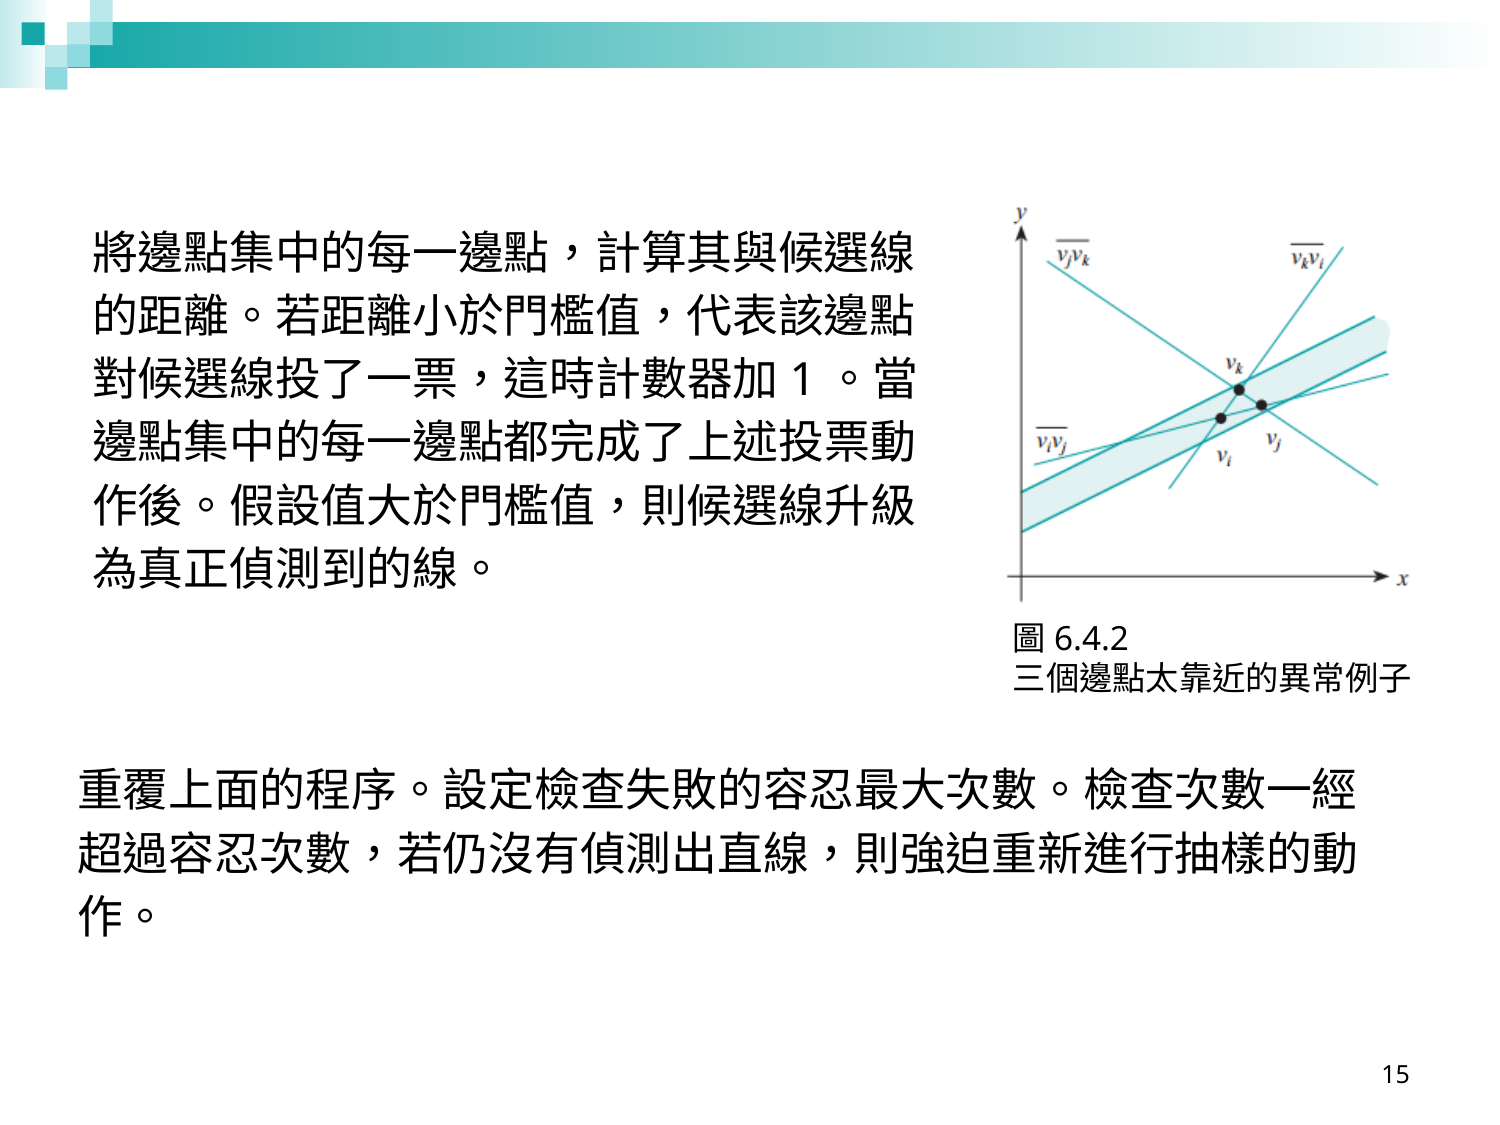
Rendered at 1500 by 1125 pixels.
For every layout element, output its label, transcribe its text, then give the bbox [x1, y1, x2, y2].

text_box 圖6.4.2 三個邊點太靠近的異常例子 [998, 609, 1459, 704]
picture [1001, 200, 1420, 606]
text_box 重覆上面的程序。設定檢查失敗的容忍最大次數。檢查次數一經超過容忍次數，若仍沒有偵測出直線，則強迫重新進行抽樣的動作。 [62, 745, 1407, 950]
slide_number 15 [1074, 1024, 1426, 1101]
